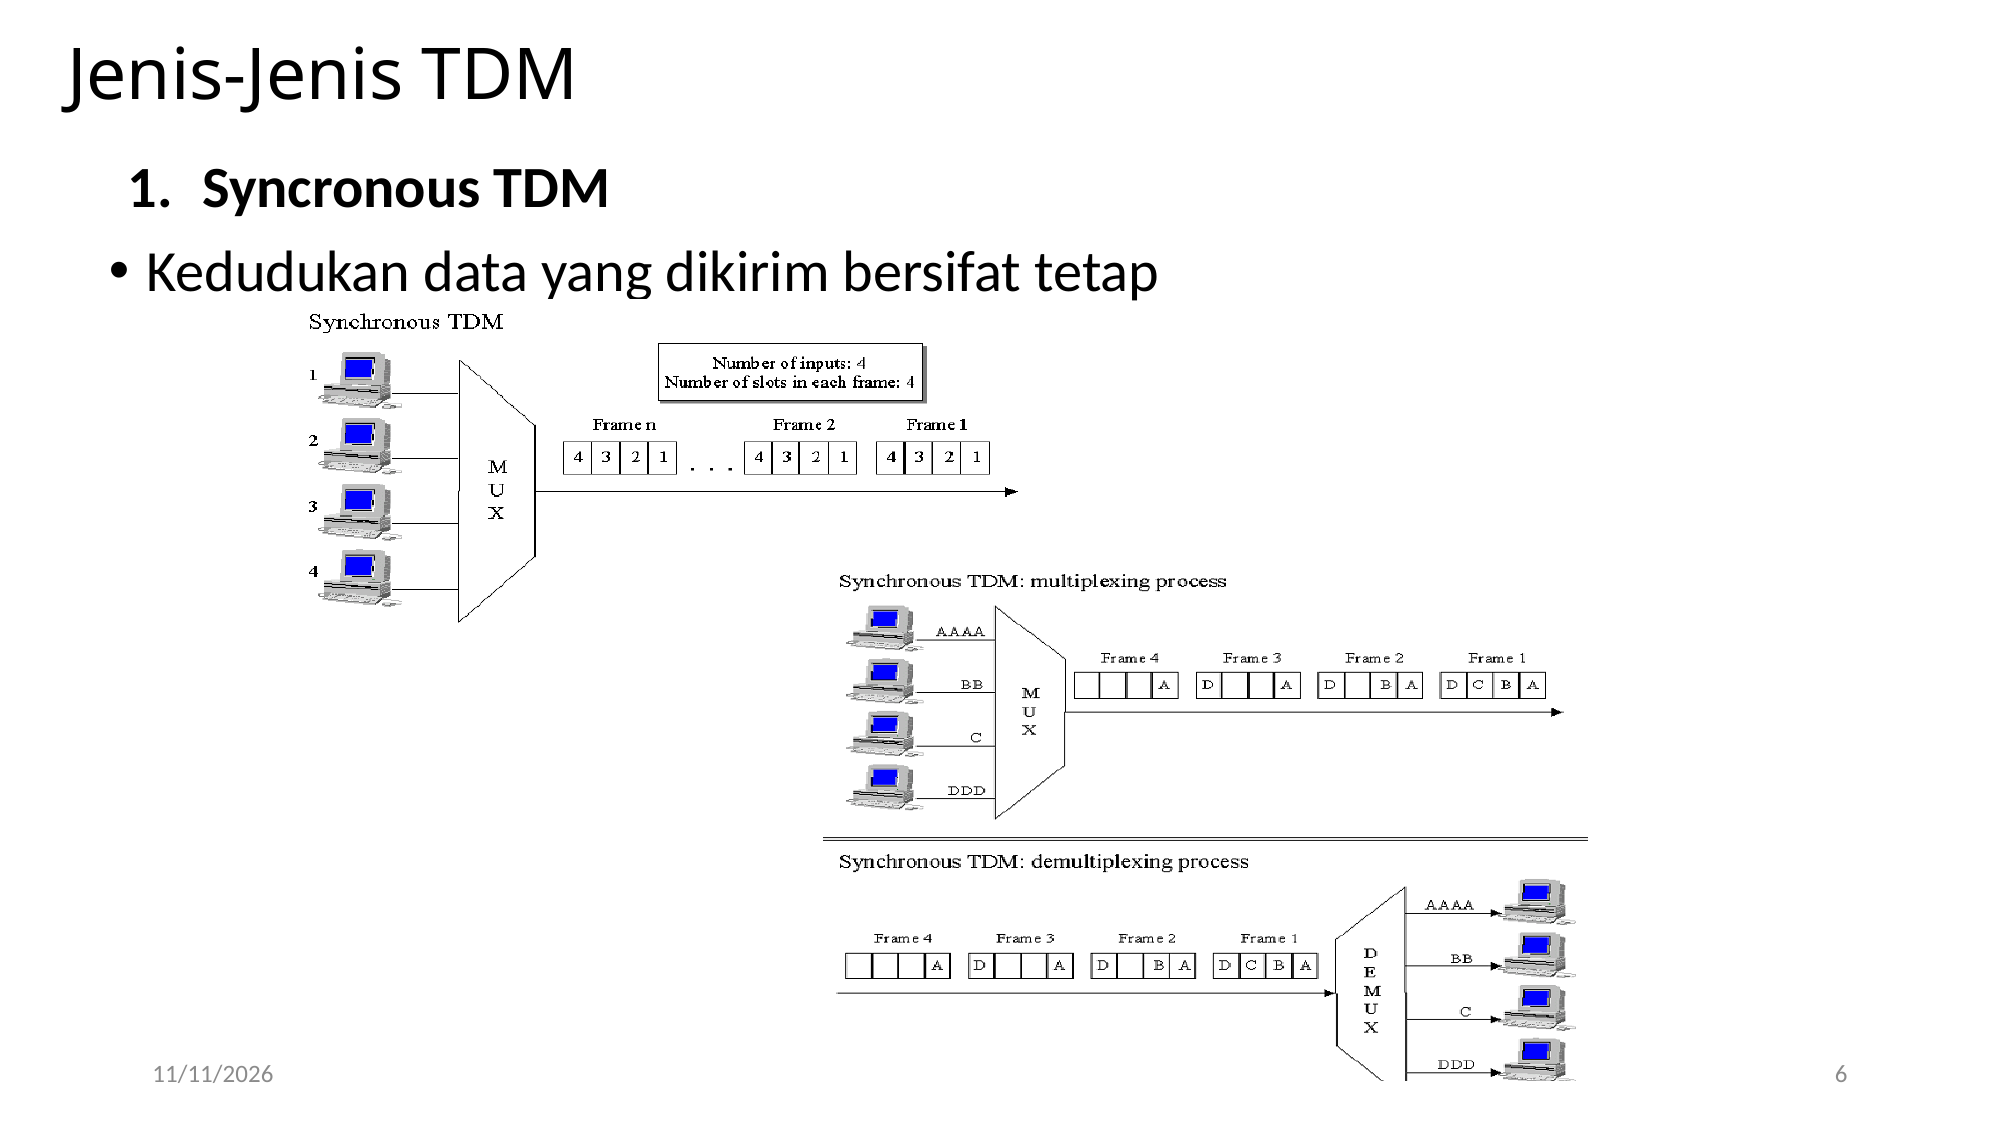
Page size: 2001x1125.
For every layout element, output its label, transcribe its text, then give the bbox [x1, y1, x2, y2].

picture [299, 299, 1588, 1081]
slide_number 6 [1412, 1042, 1863, 1103]
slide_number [137, 1042, 588, 1103]
title Jenis-Jenis TDM [52, 30, 1303, 123]
list Syncronous TDM Kedudukan data yang dikirim bersifat tetap [93, 149, 1576, 1050]
